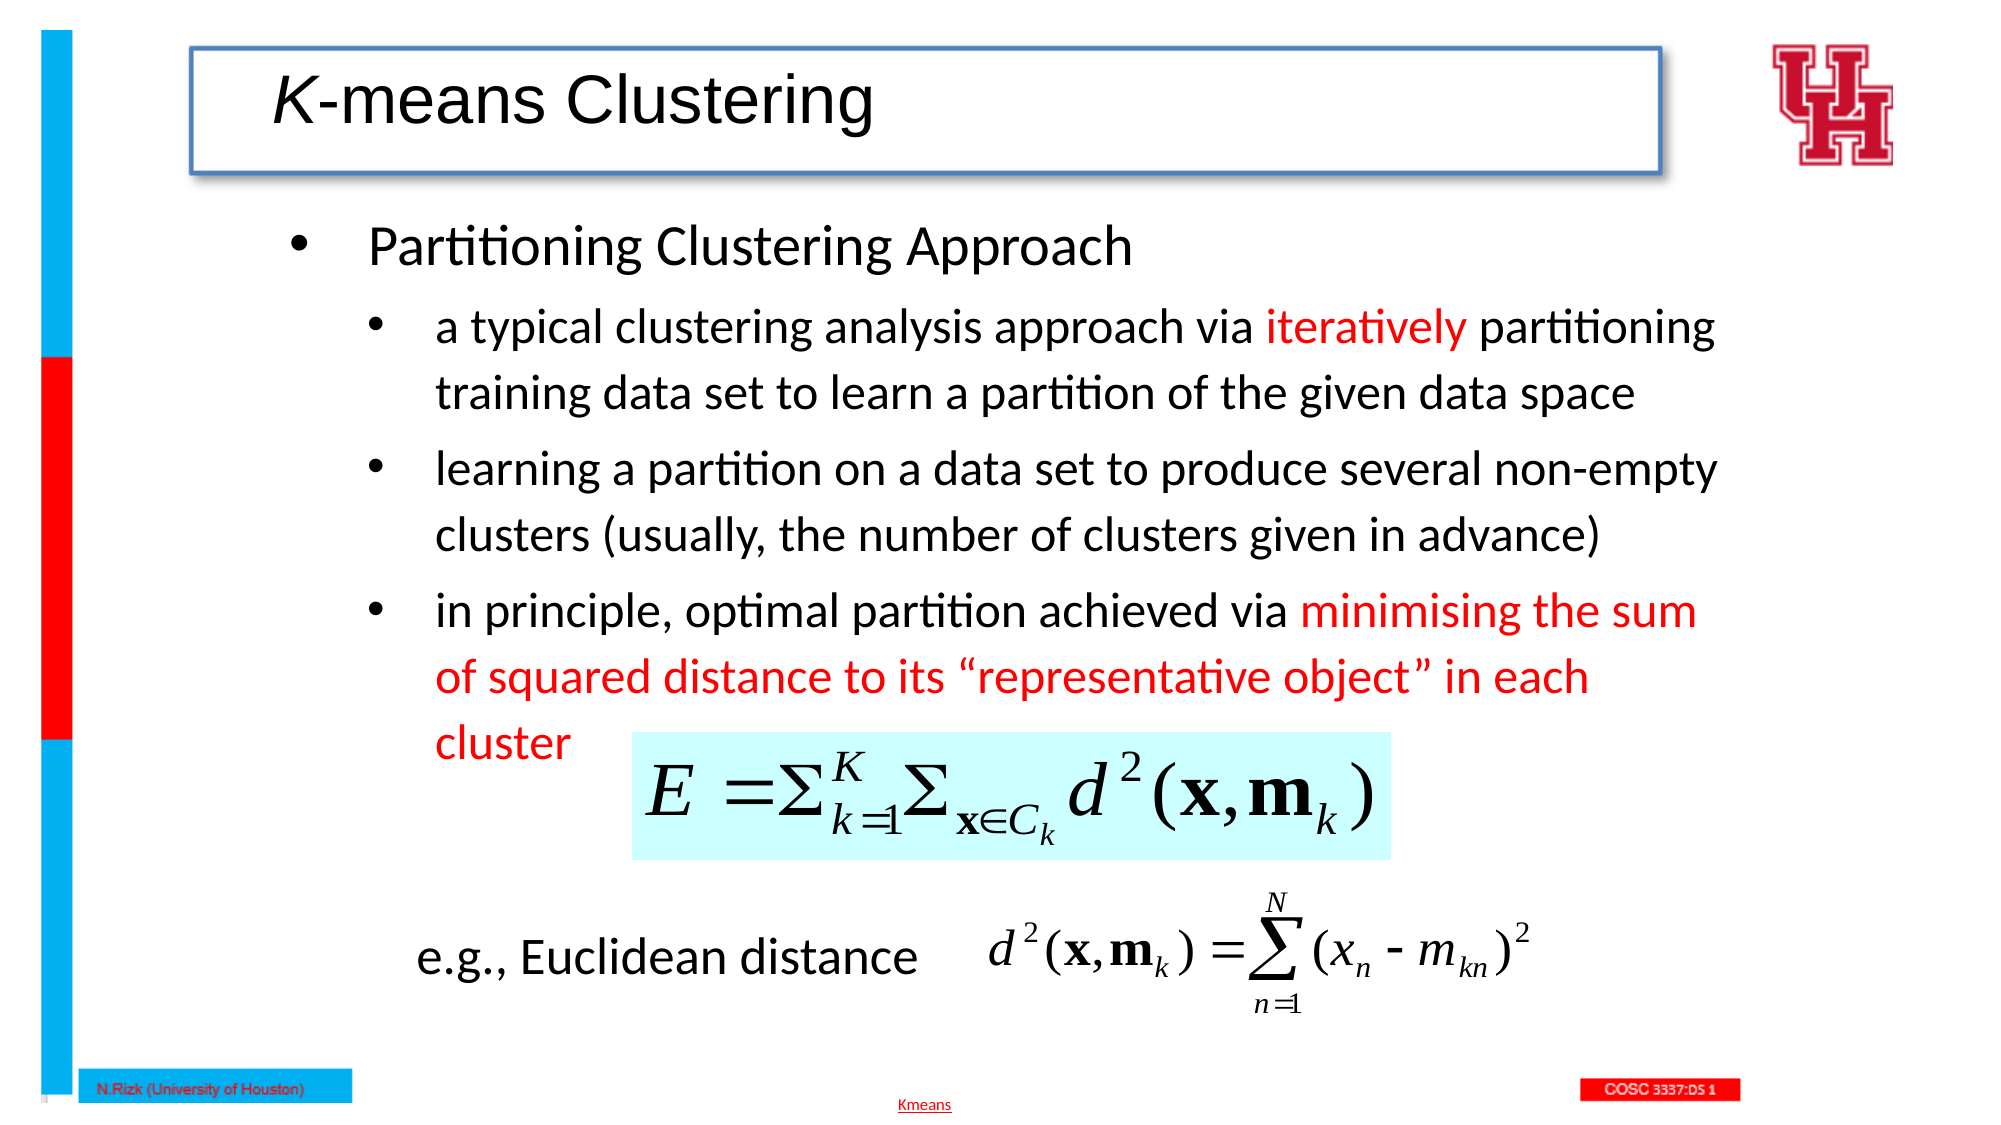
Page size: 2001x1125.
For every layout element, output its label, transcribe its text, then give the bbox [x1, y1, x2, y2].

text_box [631, 732, 1391, 860]
text_box e.g., Euclidean distance [401, 913, 935, 993]
footer Kmeans [587, 1074, 1263, 1125]
list Partitioning Clustering Approach a typical clustering analysis approach via iteratively partitioning training data set to learn a partition of the given data space learning a partition on a data set to produce several non-empty clusters (usually, the number of clusters given in advance) in principle, optimal partition achieved via minimising the sum of squared distance to its “representative object” in each cluster [274, 192, 1737, 1043]
picture [242, 1084, 297, 1094]
picture [113, 1084, 142, 1094]
picture [40, 30, 1893, 1103]
picture [154, 1084, 219, 1097]
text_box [979, 879, 1542, 1025]
picture [225, 1084, 236, 1094]
text_box K-means Clustering [256, 22, 1686, 264]
picture [98, 1084, 110, 1094]
picture [147, 1084, 154, 1097]
